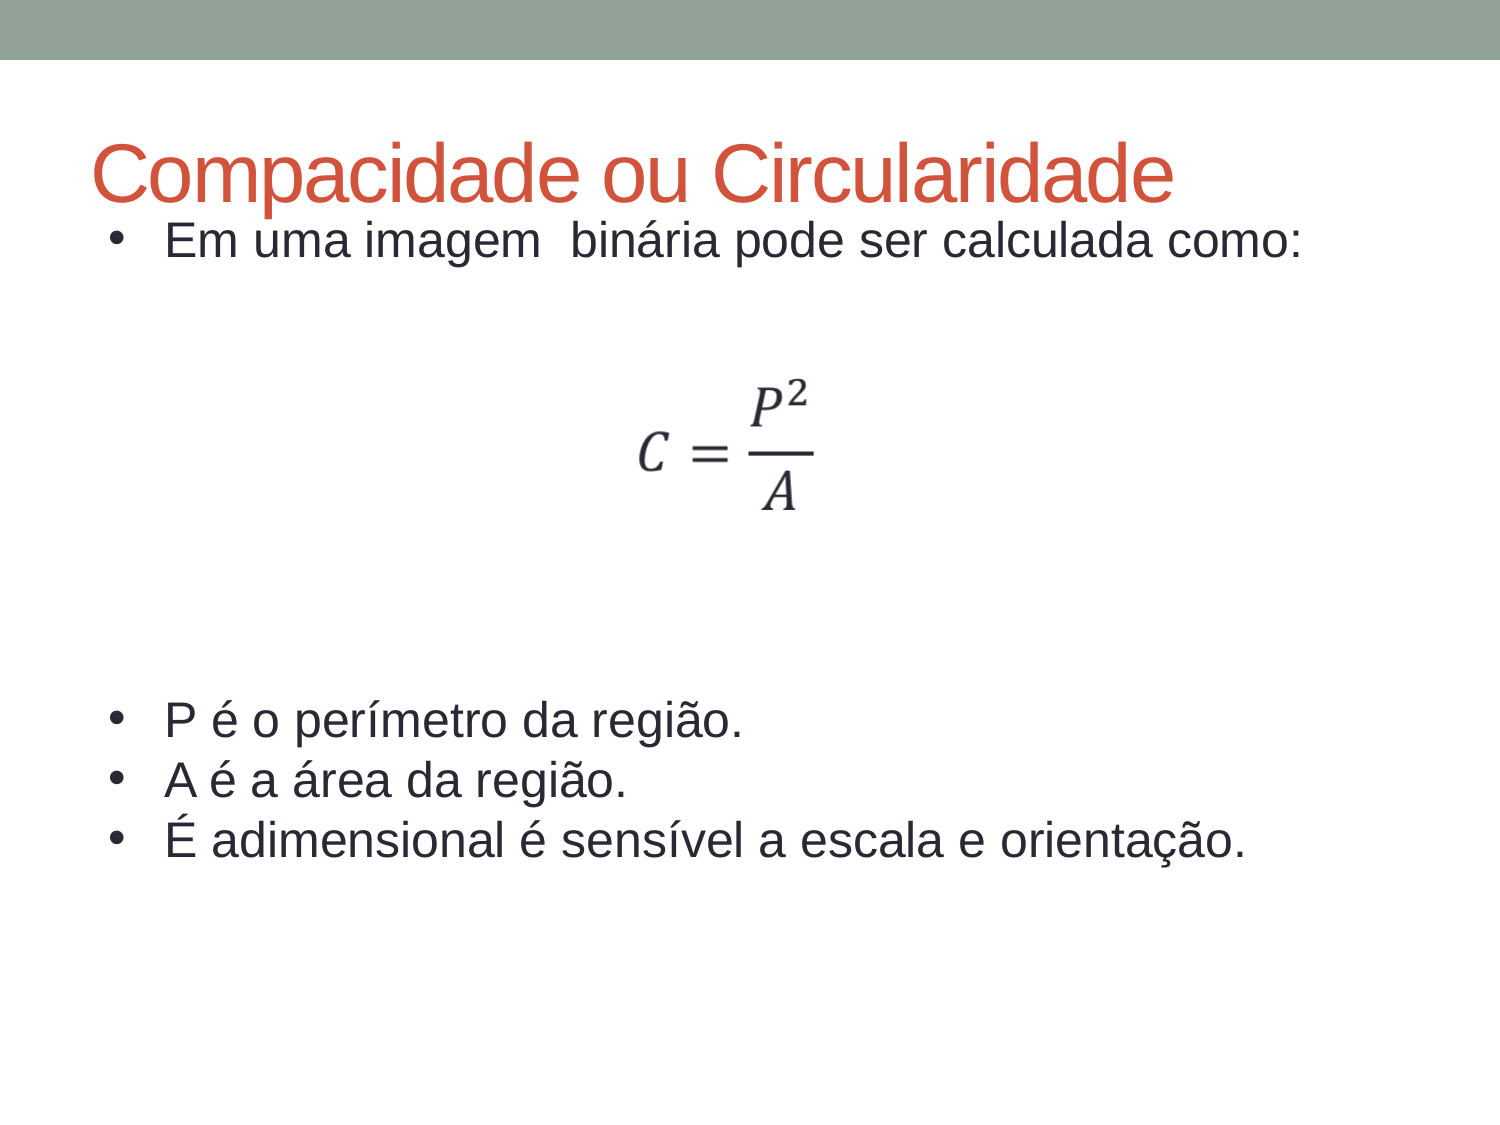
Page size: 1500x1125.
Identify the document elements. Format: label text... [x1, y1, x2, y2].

text_box [349, 362, 1100, 520]
text_box Em uma imagem binária pode ser calculada como: P é o perímetro da região. A é a área da região. É adimensional é sensível a escala e orientação. [18, 199, 1482, 875]
title Compacidade ou Circularidade [75, 87, 1425, 199]
